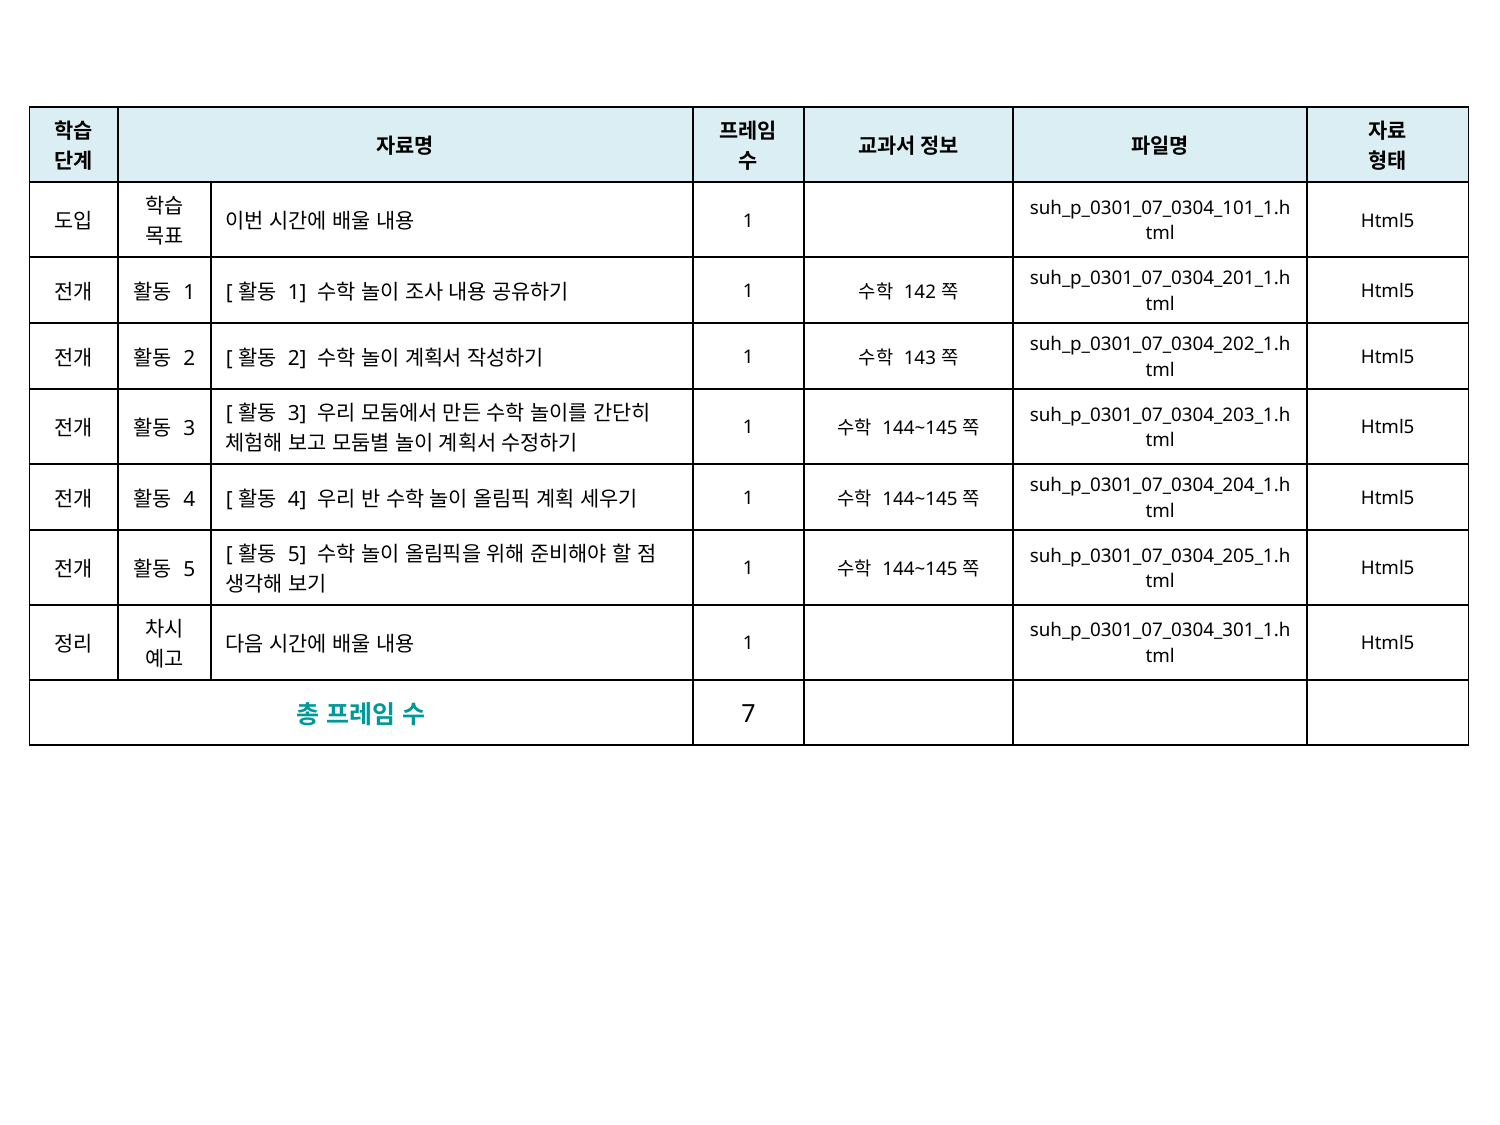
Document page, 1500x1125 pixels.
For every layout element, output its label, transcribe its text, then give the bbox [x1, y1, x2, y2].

table_header 학습 단계 [30, 108, 117, 181]
table_cell 1 [694, 324, 803, 388]
table_cell 총 프레임 수 [30, 681, 692, 744]
table_cell Html5 [1308, 606, 1468, 679]
table_cell Html5 [1308, 324, 1468, 388]
table_cell 전개 [30, 465, 117, 529]
table_header 자료명 [119, 108, 692, 181]
table_cell suh_p_0301_07_0304_301_1.html [1014, 606, 1306, 679]
table_cell suh_p_0301_07_0304_203_1.html [1014, 390, 1306, 463]
table_header 프레임 수 [694, 108, 803, 181]
table_cell [활동 3] 우리 모둠에서 만든 수학 놀이를 간단히 체험해 보고 모둠별 놀이 계획서 수정하기 [212, 390, 692, 463]
table_cell 다음 시간에 배울 내용 [212, 606, 692, 679]
table_cell 1 [694, 183, 803, 256]
table_cell 이번 시간에 배울 내용 [212, 183, 692, 256]
table_cell 활동 1 [119, 258, 210, 322]
table_cell 활동 5 [119, 531, 210, 604]
table_cell [805, 606, 1012, 679]
table_cell [활동 1] 수학 놀이 조사 내용 공유하기 [212, 258, 692, 322]
table_cell 수학 144~145쪽 [805, 531, 1012, 604]
table_cell [805, 183, 1012, 256]
table_cell 7 [694, 681, 803, 744]
table_cell suh_p_0301_07_0304_201_1.html [1014, 258, 1306, 322]
table_cell 전개 [30, 531, 117, 604]
table_cell 1 [694, 531, 803, 604]
table_cell suh_p_0301_07_0304_204_1.html [1014, 465, 1306, 529]
table_cell 1 [694, 606, 803, 679]
table_cell 학습 목표 [119, 183, 210, 256]
table_cell 수학 142쪽 [805, 258, 1012, 322]
table_cell [805, 681, 1012, 744]
table_cell [1014, 681, 1306, 744]
table_cell 활동 3 [119, 390, 210, 463]
table_cell [활동 5] 수학 놀이 올림픽을 위해 준비해야 할 점 생각해 보기 [212, 531, 692, 604]
table_cell 차시 예고 [119, 606, 210, 679]
table_cell 활동 2 [119, 324, 210, 388]
table_header 자료 형태 [1308, 108, 1468, 181]
table_cell 정리 [30, 606, 117, 679]
table_cell Html5 [1308, 390, 1468, 463]
table_header 교과서 정보 [805, 108, 1012, 181]
table_cell Html5 [1308, 465, 1468, 529]
table_cell 1 [694, 390, 803, 463]
table_cell suh_p_0301_07_0304_205_1.html [1014, 531, 1306, 604]
table_cell 활동 4 [119, 465, 210, 529]
table_cell [활동 4] 우리 반 수학 놀이 올림픽 계획 세우기 [212, 465, 692, 529]
table_cell 도입 [30, 183, 117, 256]
table_cell 수학 144~145쪽 [805, 465, 1012, 529]
table_cell 전개 [30, 258, 117, 322]
table_cell 수학 144~145쪽 [805, 390, 1012, 463]
table_cell 1 [694, 258, 803, 322]
table_cell suh_p_0301_07_0304_202_1.html [1014, 324, 1306, 388]
table_cell 1 [694, 465, 803, 529]
table_header 파일명 [1014, 108, 1306, 181]
table_cell 전개 [30, 390, 117, 463]
table_cell Html5 [1308, 183, 1468, 256]
table_cell 수학 143쪽 [805, 324, 1012, 388]
table_cell [활동 2] 수학 놀이 계획서 작성하기 [212, 324, 692, 388]
table_cell suh_p_0301_07_0304_101_1.html [1014, 183, 1306, 256]
table_cell Html5 [1308, 531, 1468, 604]
table_cell Html5 [1308, 258, 1468, 322]
table_cell [1308, 681, 1468, 744]
table_cell 전개 [30, 324, 117, 388]
